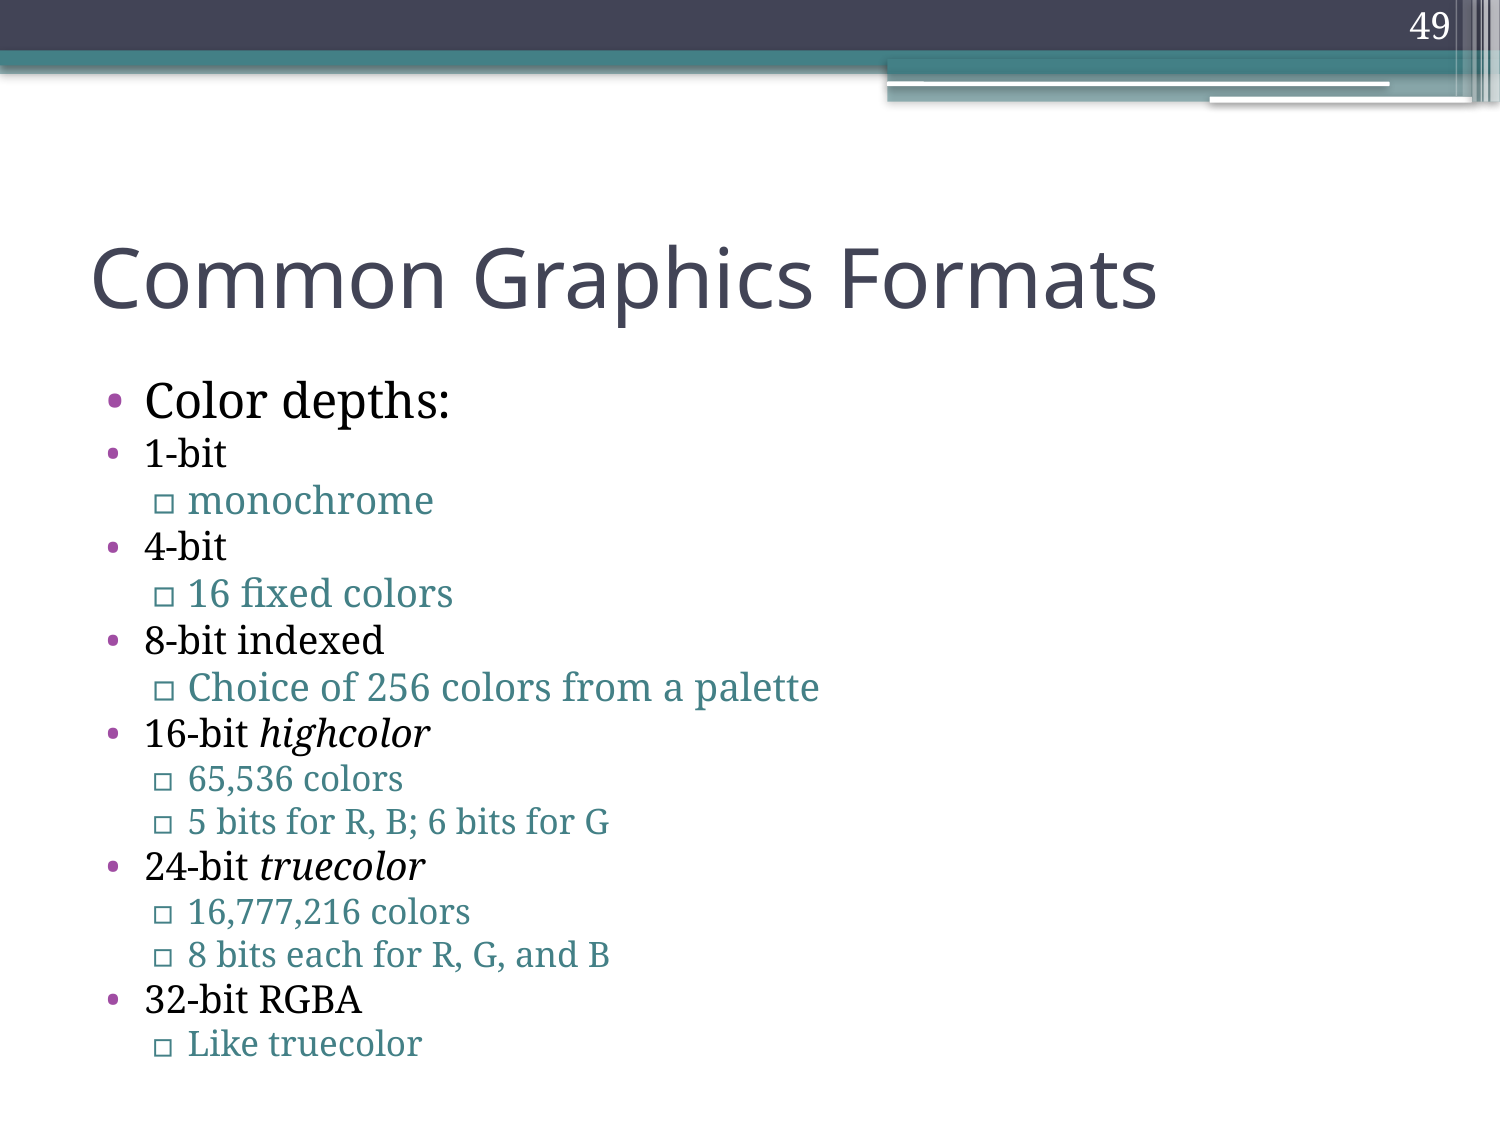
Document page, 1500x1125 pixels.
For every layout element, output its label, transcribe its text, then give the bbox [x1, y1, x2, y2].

slide_number 49 [1341, 0, 1466, 61]
title Common Graphics Formats [75, 187, 1425, 363]
list Color depths: 1-bit monochrome 4-bit 16 fixed colors 8-bit indexed Choice of 256 colors from a palette 16-bit highcolor 65,536 colors 5 bits for R, B; 6 bits for G 24-bit truecolor 16,777,216 colors 8 bits each for R, G, and B 32-bit RGBA Like truecolor [75, 368, 1425, 1079]
